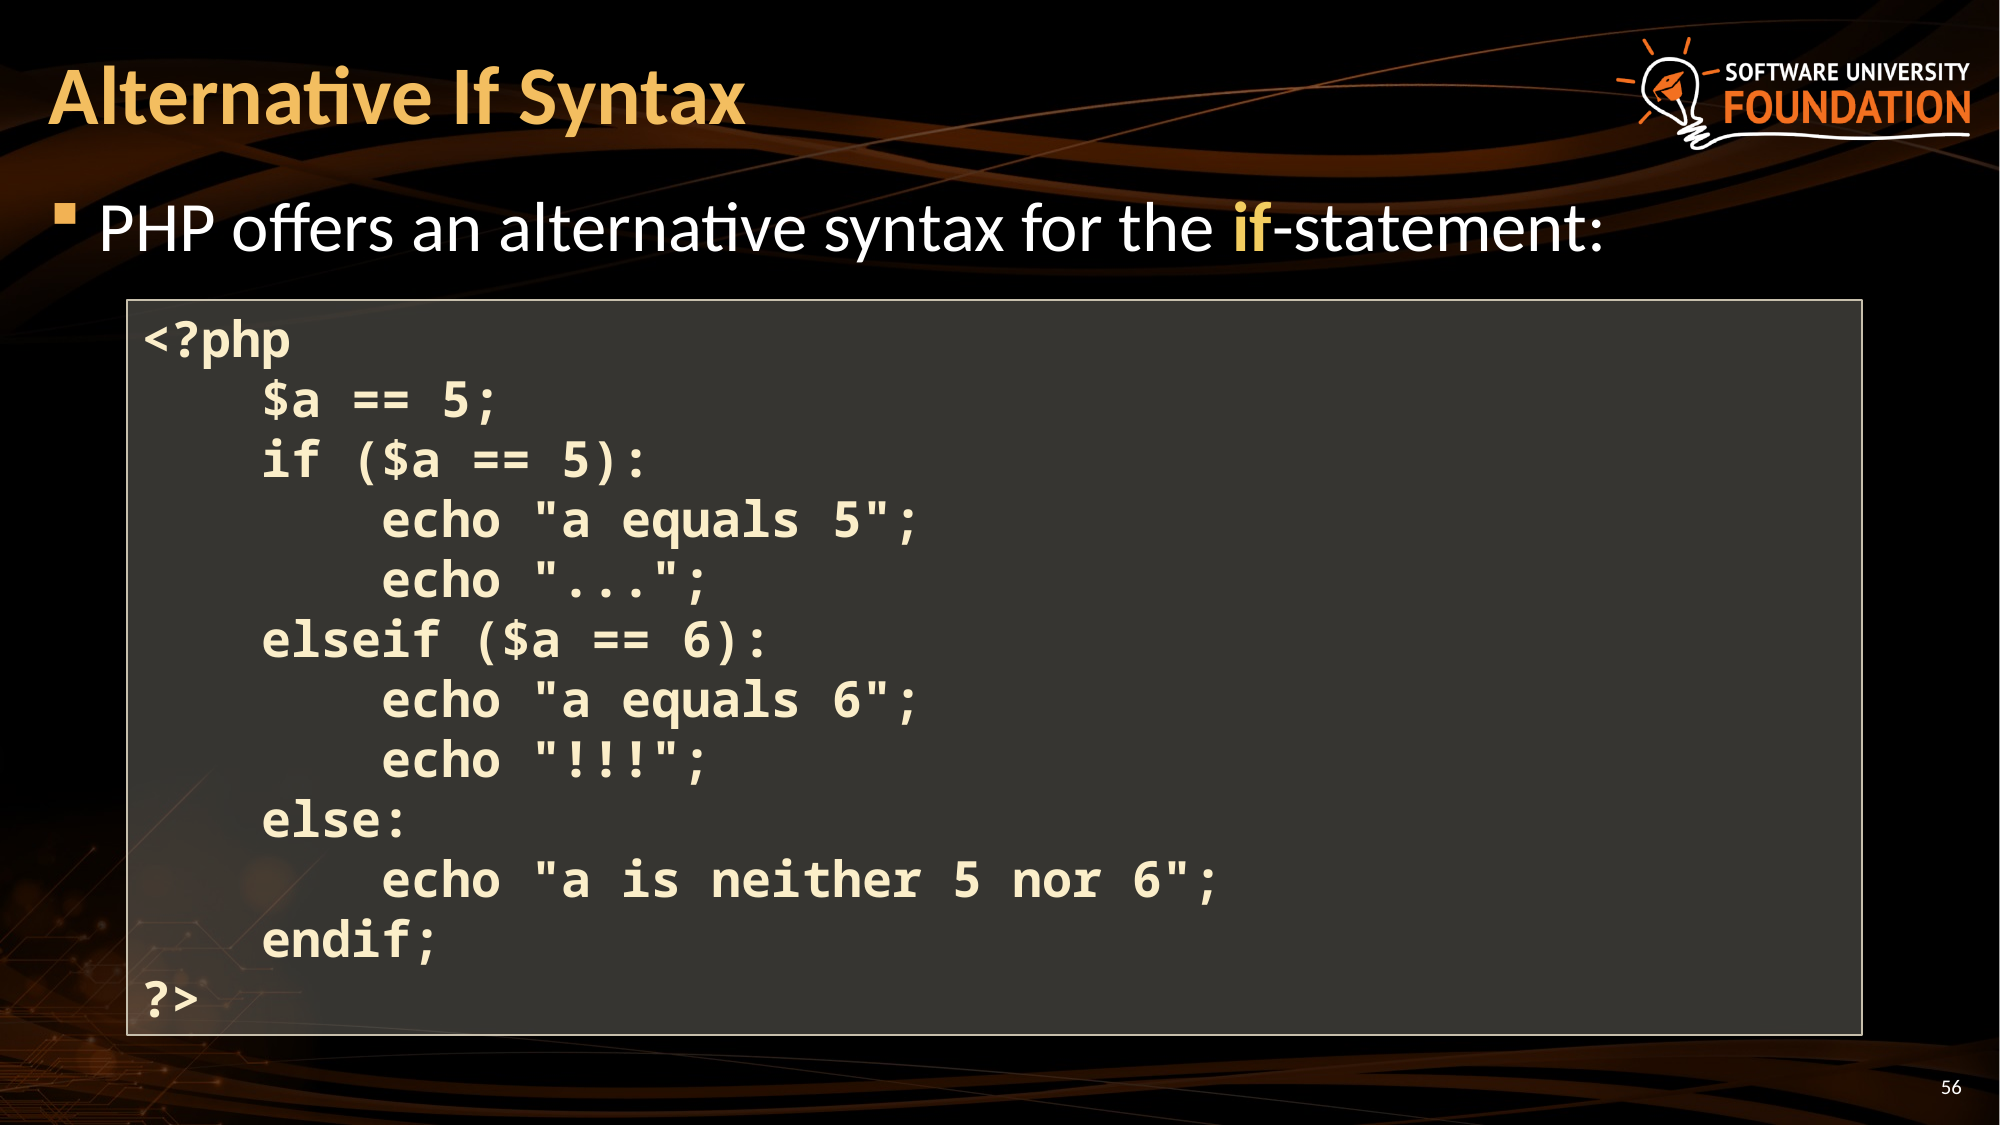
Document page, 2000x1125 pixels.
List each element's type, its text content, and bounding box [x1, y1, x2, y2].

text_box <?php $a == 5; if ($a == 5): echo "a equals 5"; echo "..."; elseif ($a == 6): echo "a equals 6"; echo "!!!"; else: echo "a is neither 5 nor 6"; endif; ?> [127, 299, 1863, 1035]
title Alternative If Syntax [30, 6, 1602, 189]
list PHP offers an alternative syntax for the if-statement: [31, 174, 1925, 299]
picture [0, 0, 2000, 1125]
slide_number 56 [1897, 1070, 1968, 1103]
